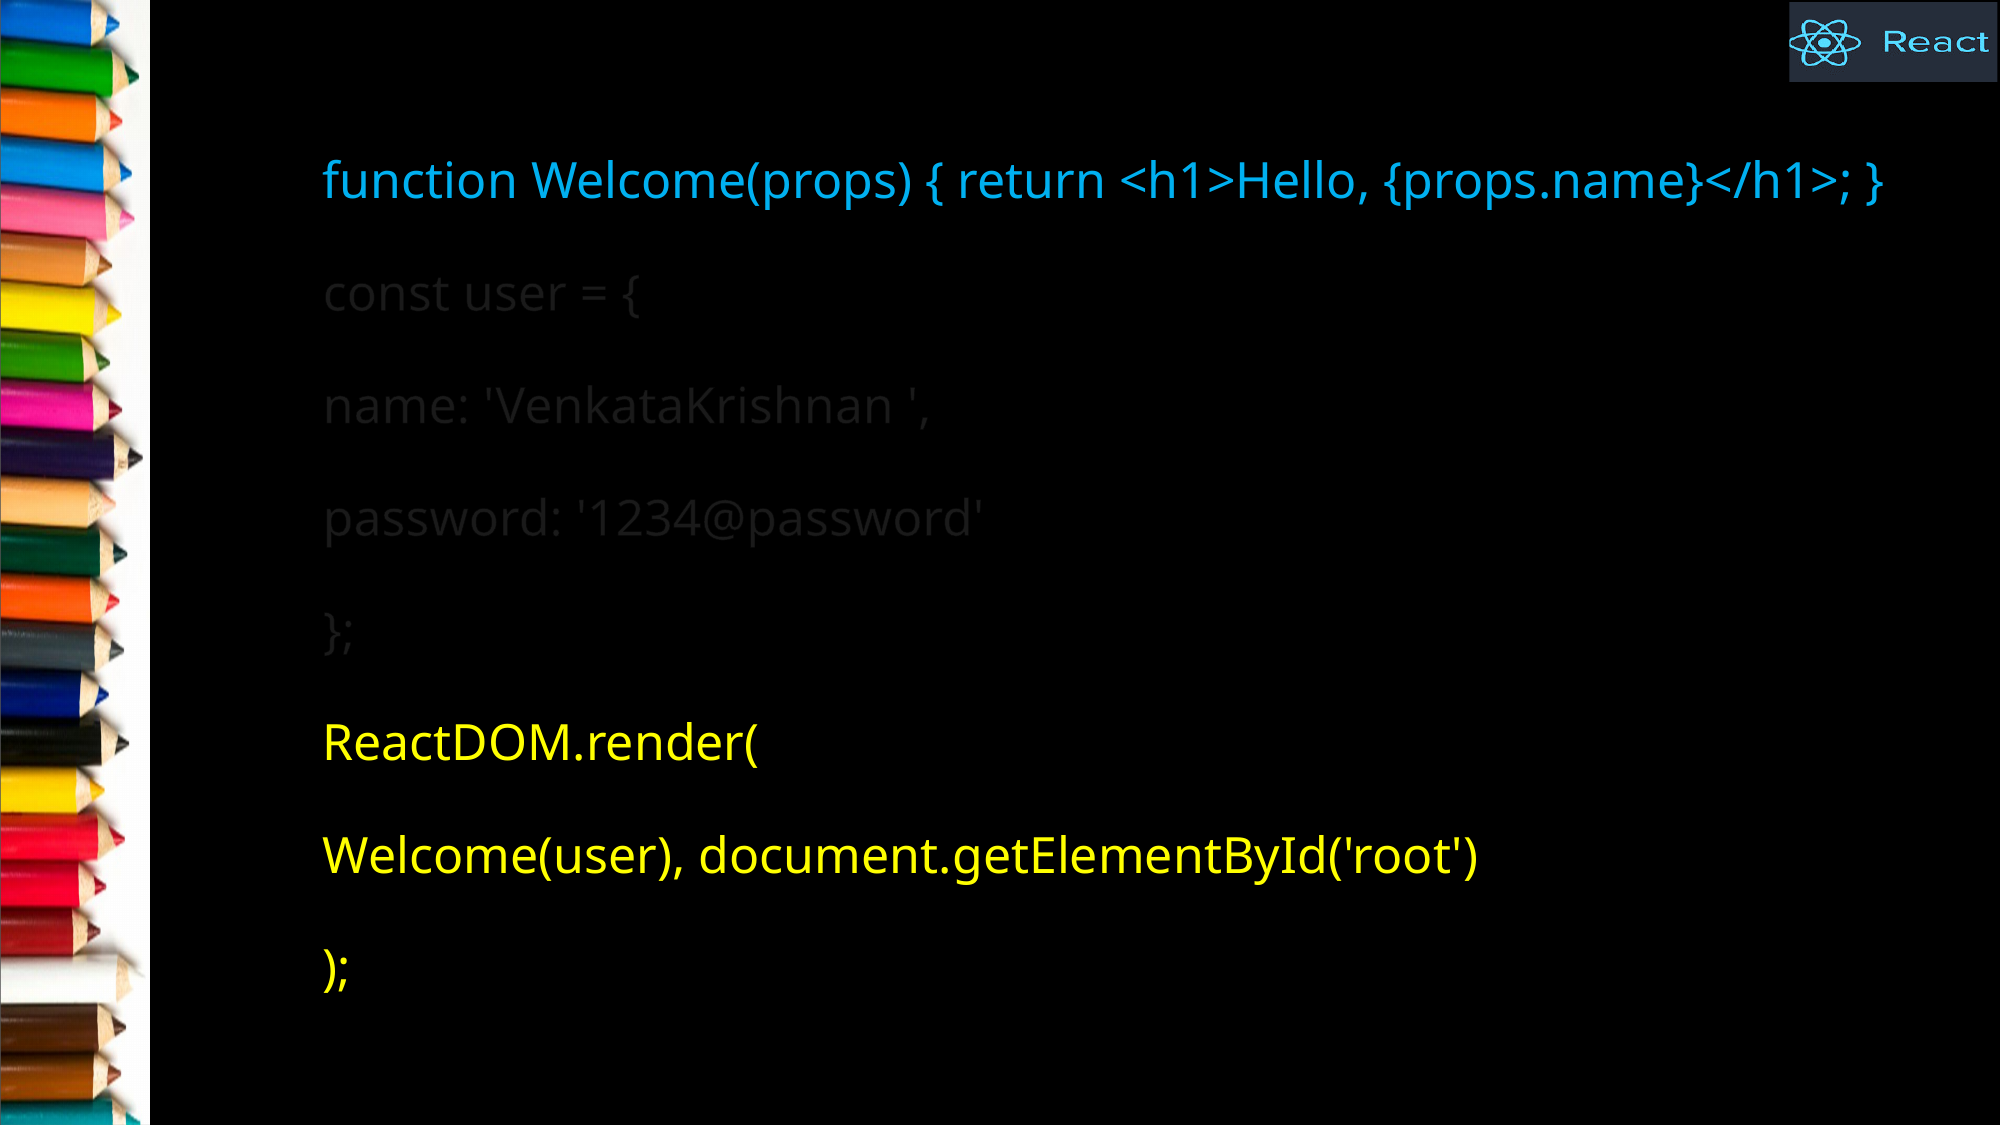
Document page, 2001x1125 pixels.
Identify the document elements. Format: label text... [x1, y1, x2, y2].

list function Welcome(props) { return <h1>Hello, {props.name}</h1>; } const user = { name: 'VenkataKrishnan ', password: '1234@password' }; ReactDOM.render( Welcome(user), document.getElementById('root') ); [301, 110, 2000, 1109]
picture [1, 0, 150, 1124]
picture [1789, 2, 1998, 82]
